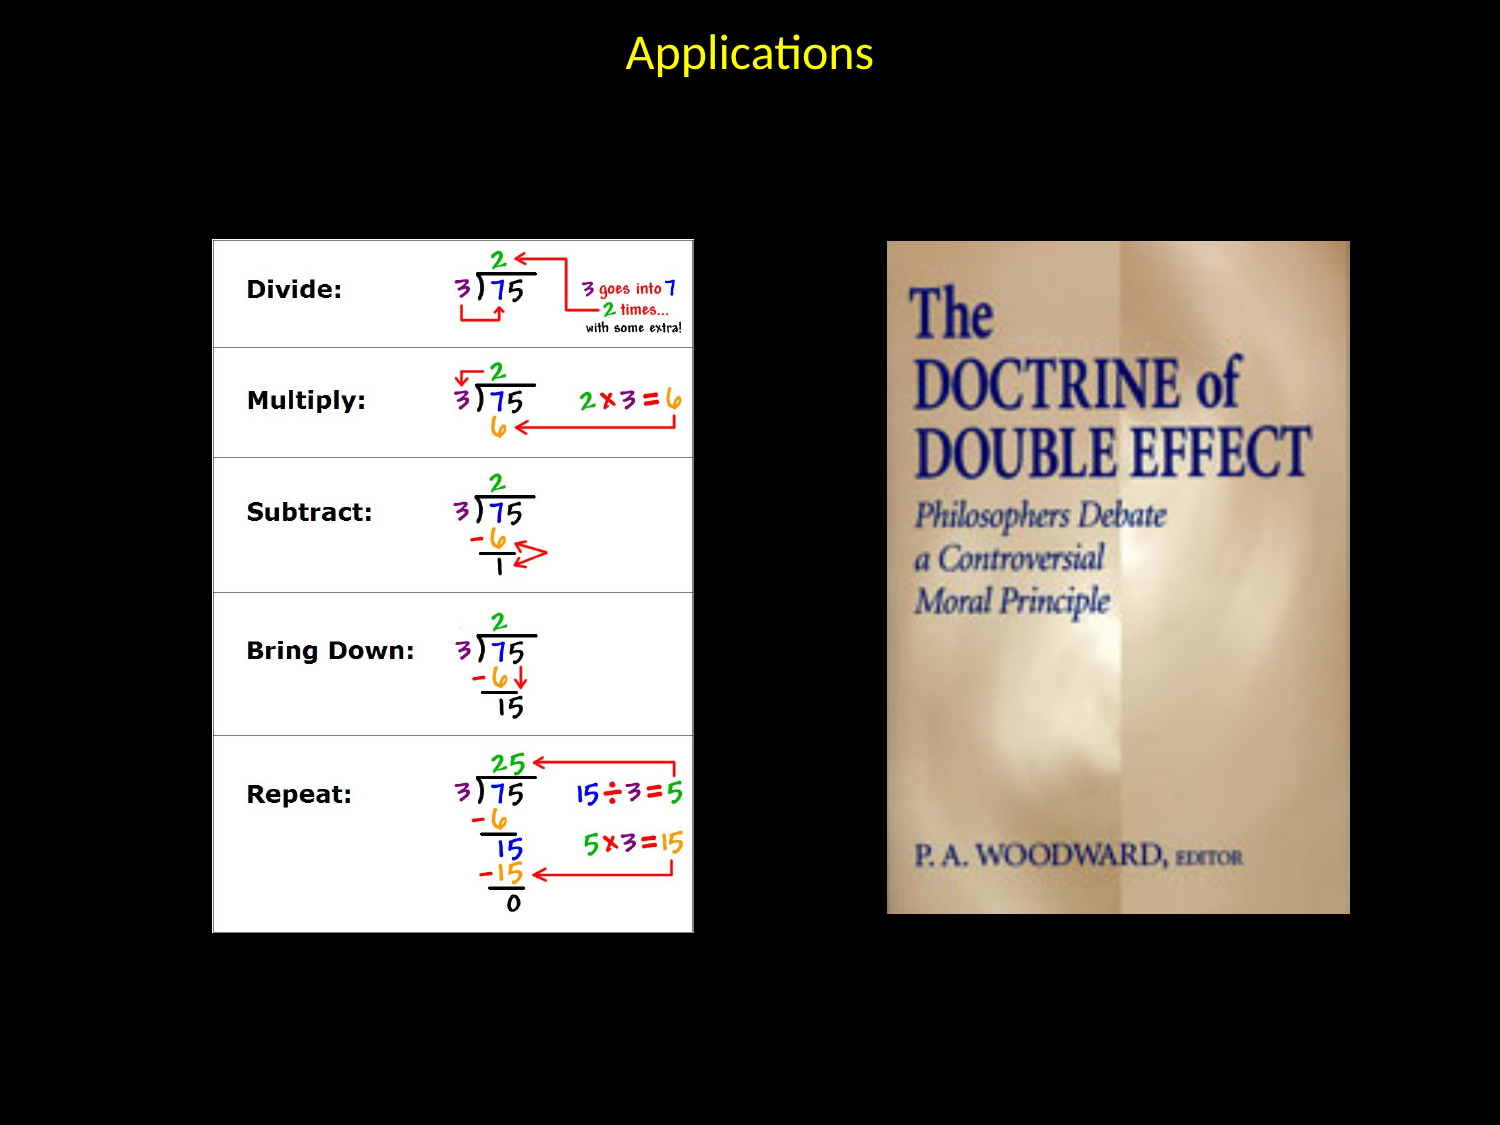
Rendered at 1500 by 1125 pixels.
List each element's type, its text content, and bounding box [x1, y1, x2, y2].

text_box Applications [0, 11, 1500, 87]
picture [887, 241, 1351, 914]
picture [212, 239, 694, 933]
